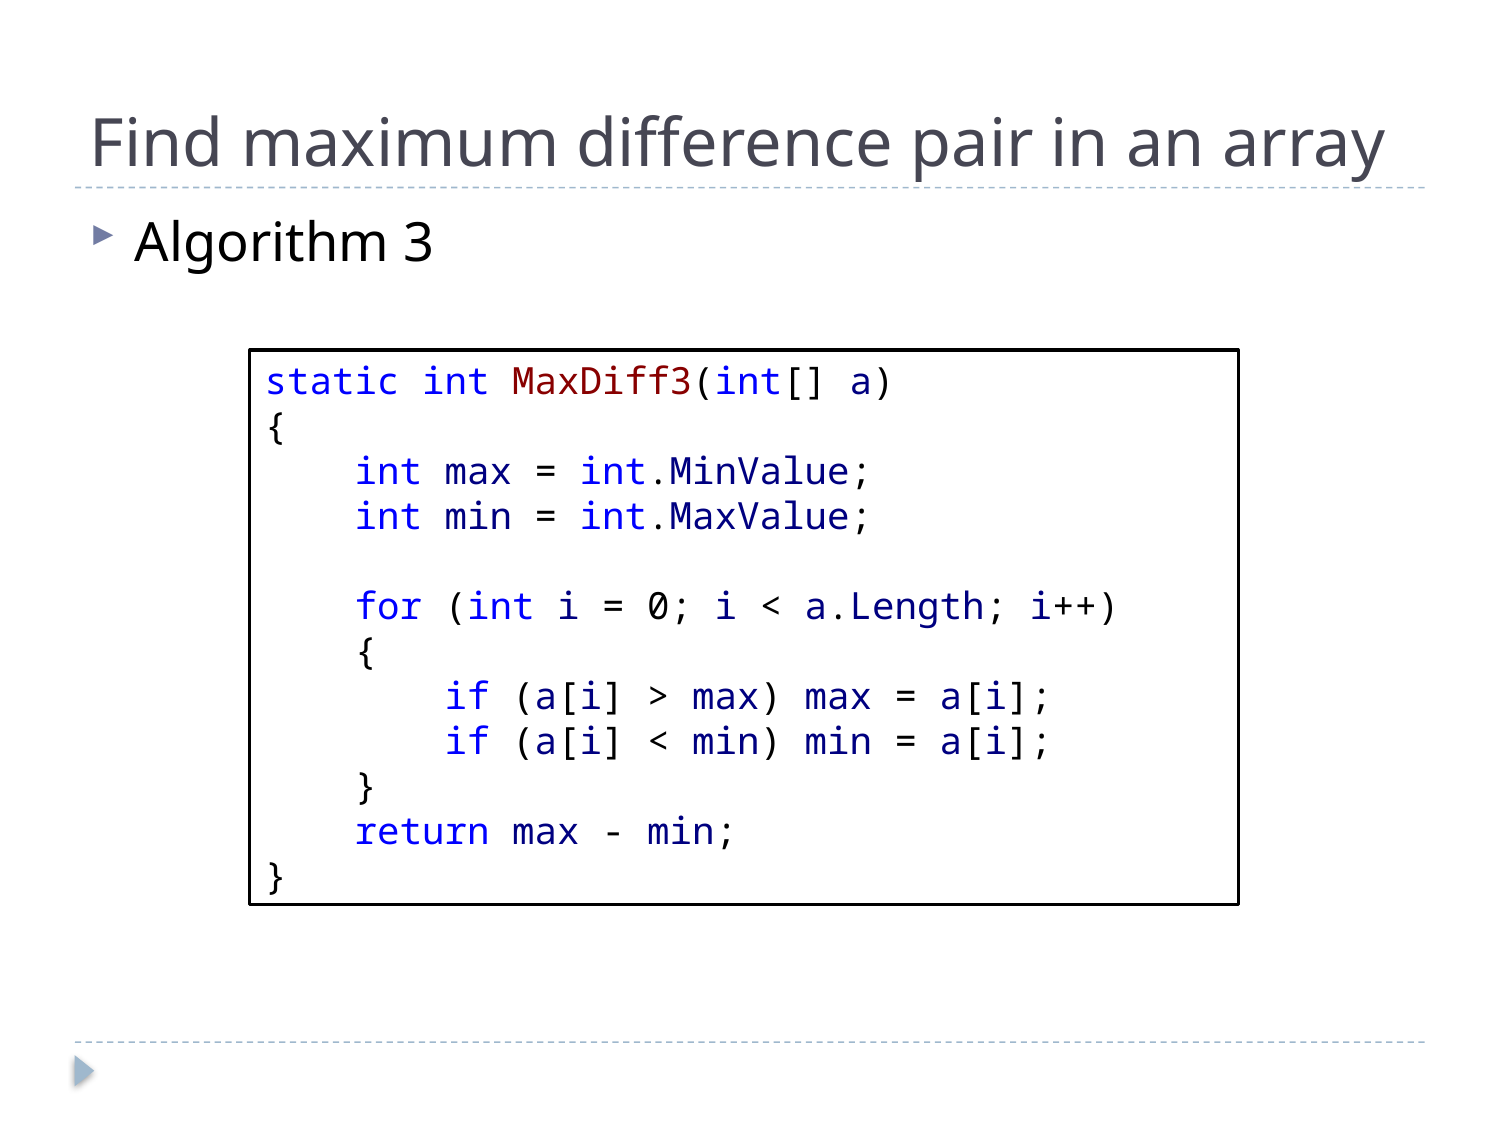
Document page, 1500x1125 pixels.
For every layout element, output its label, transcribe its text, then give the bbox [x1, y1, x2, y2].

list Algorithm 3 [75, 200, 1425, 1010]
text_box static int MaxDiff3(int[] a) { int max = int.MinValue; int min = int.MaxValue; for (int i = 0; i < a.Length; i++) { if (a[i] > max) max = a[i]; if (a[i] < min) min = a[i]; } return max - min; } [248, 348, 1240, 906]
title Find maximum difference pair in an array [75, 24, 1425, 188]
